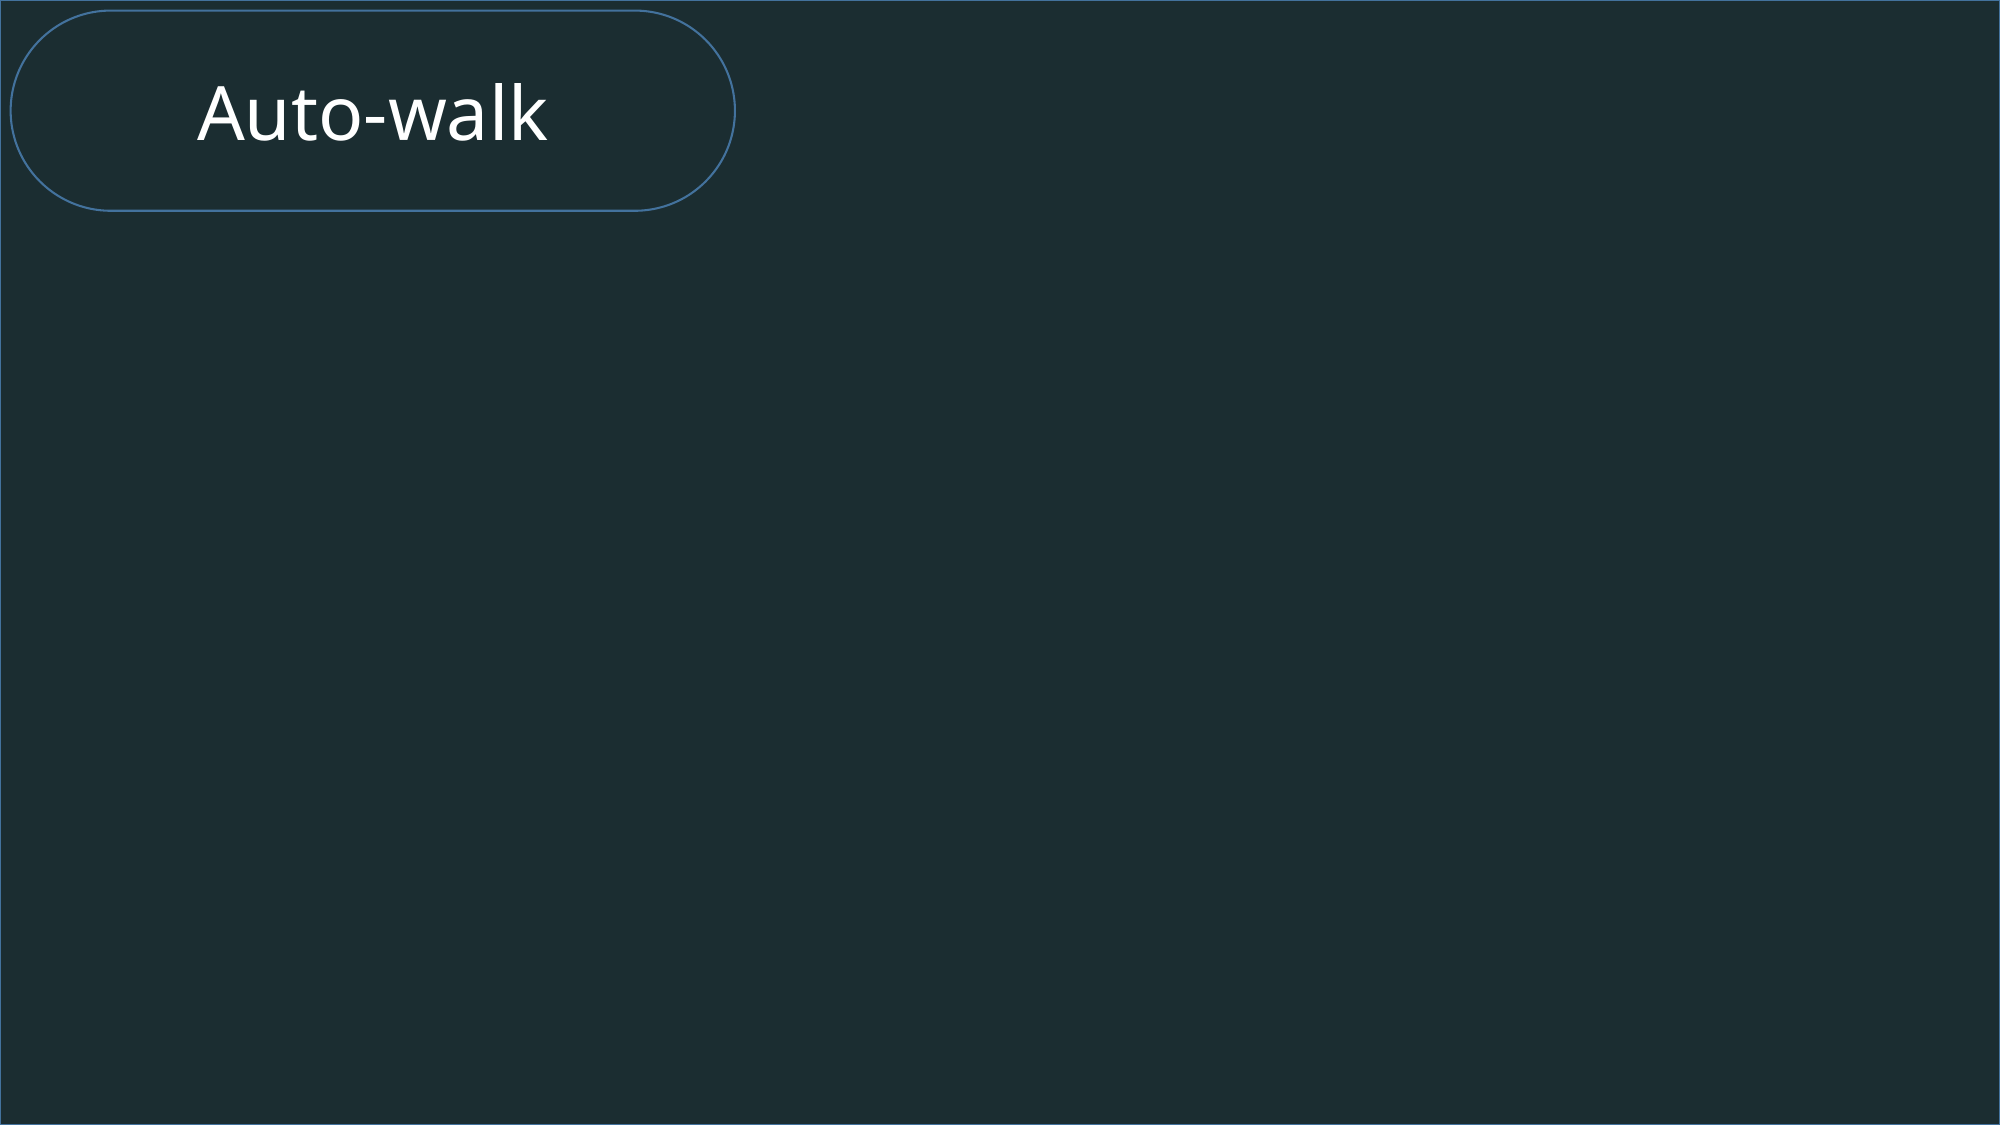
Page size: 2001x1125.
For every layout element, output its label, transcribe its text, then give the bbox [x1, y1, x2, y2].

text_box Auto-walk [9, 9, 736, 212]
text_box [0, 0, 2000, 1125]
